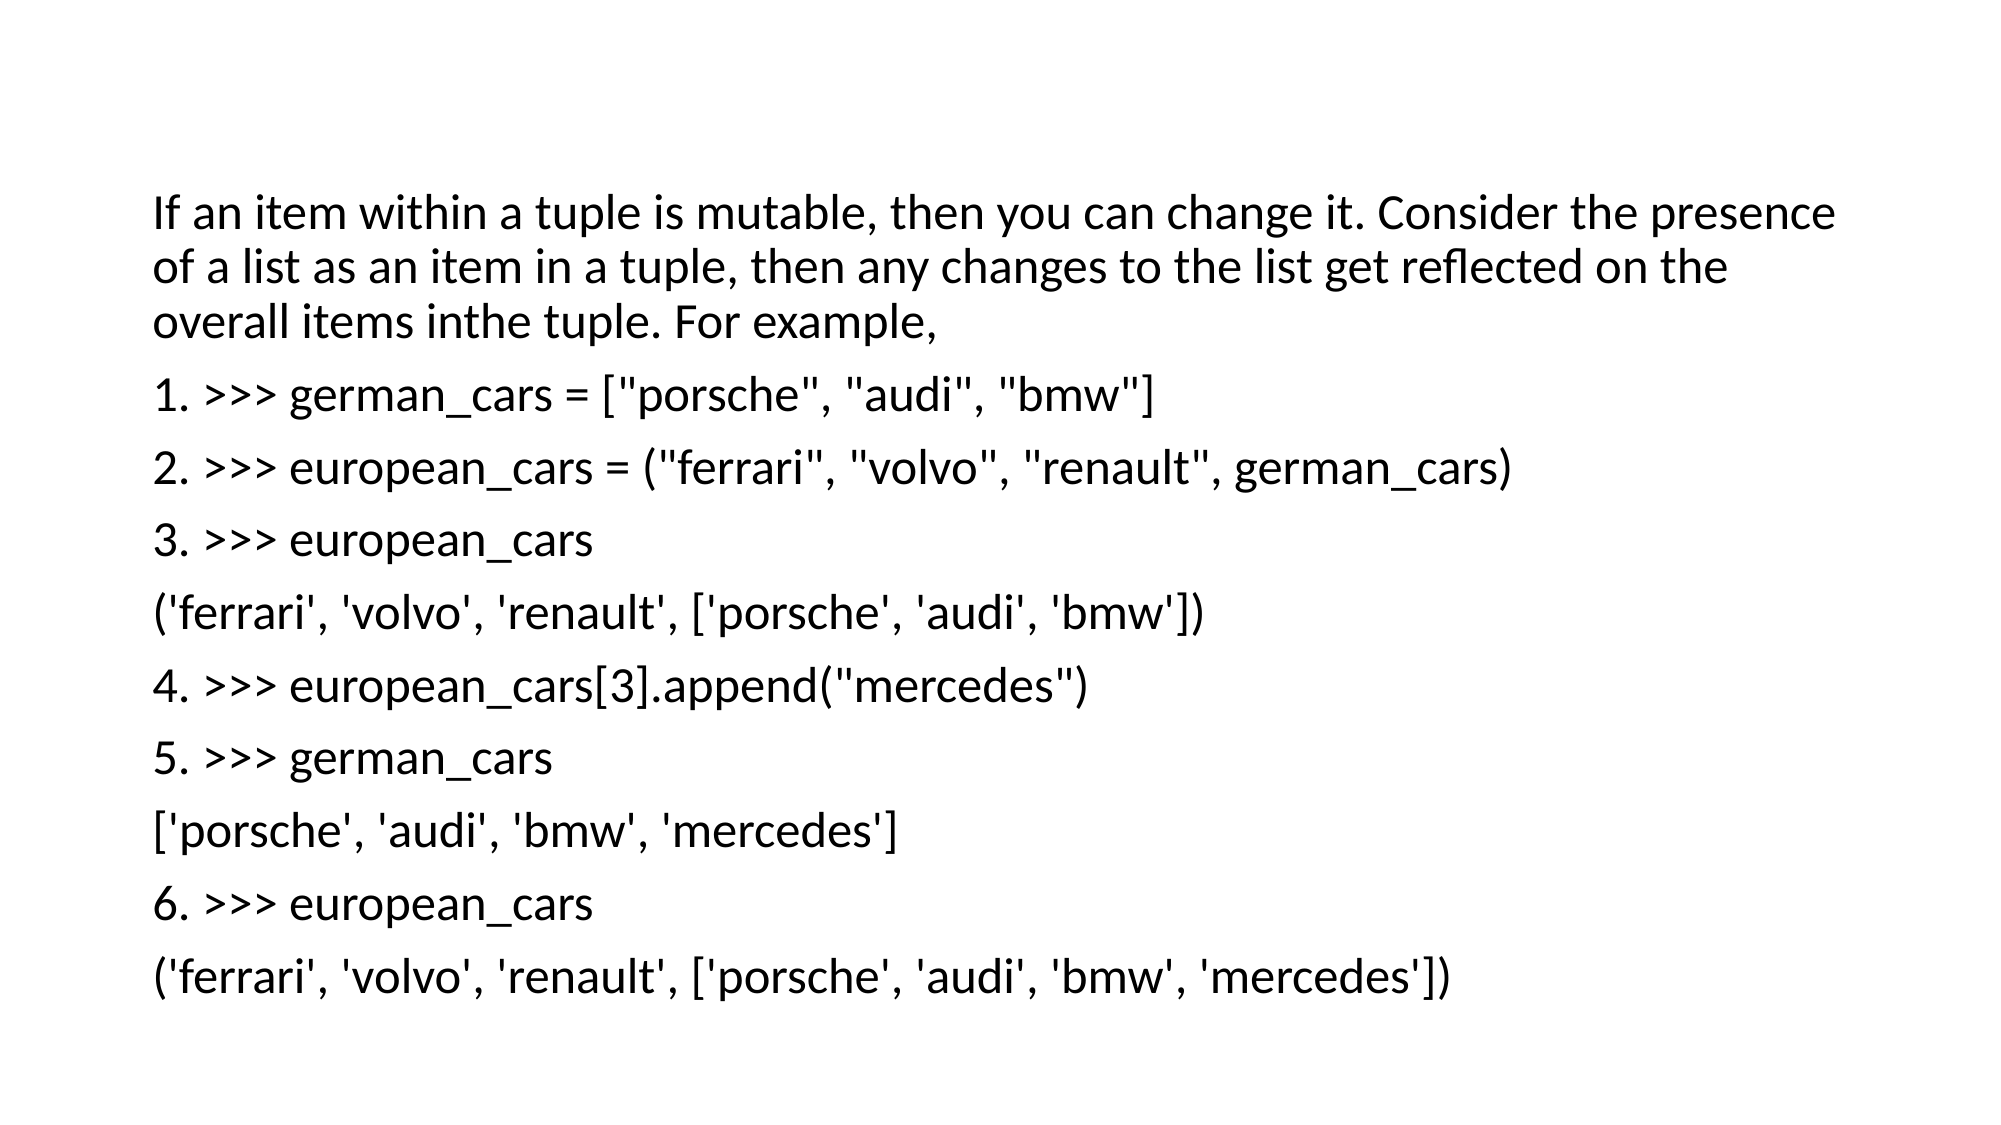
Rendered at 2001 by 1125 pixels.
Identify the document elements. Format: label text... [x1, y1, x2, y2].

list If an item within a tuple is mutable, then you can change it. Consider the presence of a list as an item in a tuple, then any changes to the list get reflected on the overall items inthe tuple. For example, 1. >>> german_cars = ["porsche", "audi", "bmw"] 2. >>> european_cars = ("ferrari", "volvo", "renault", german_cars) 3. >>> european_cars ('ferrari', 'volvo', 'renault', ['porsche', 'audi', 'bmw']) 4. >>> european_cars[3].append("mercedes") 5. >>> german_cars ['porsche', 'audi', 'bmw', 'mercedes'] 6. >>> european_cars ('ferrari', 'volvo', 'renault', ['porsche', 'audi', 'bmw', 'mercedes']) [137, 178, 1863, 1014]
